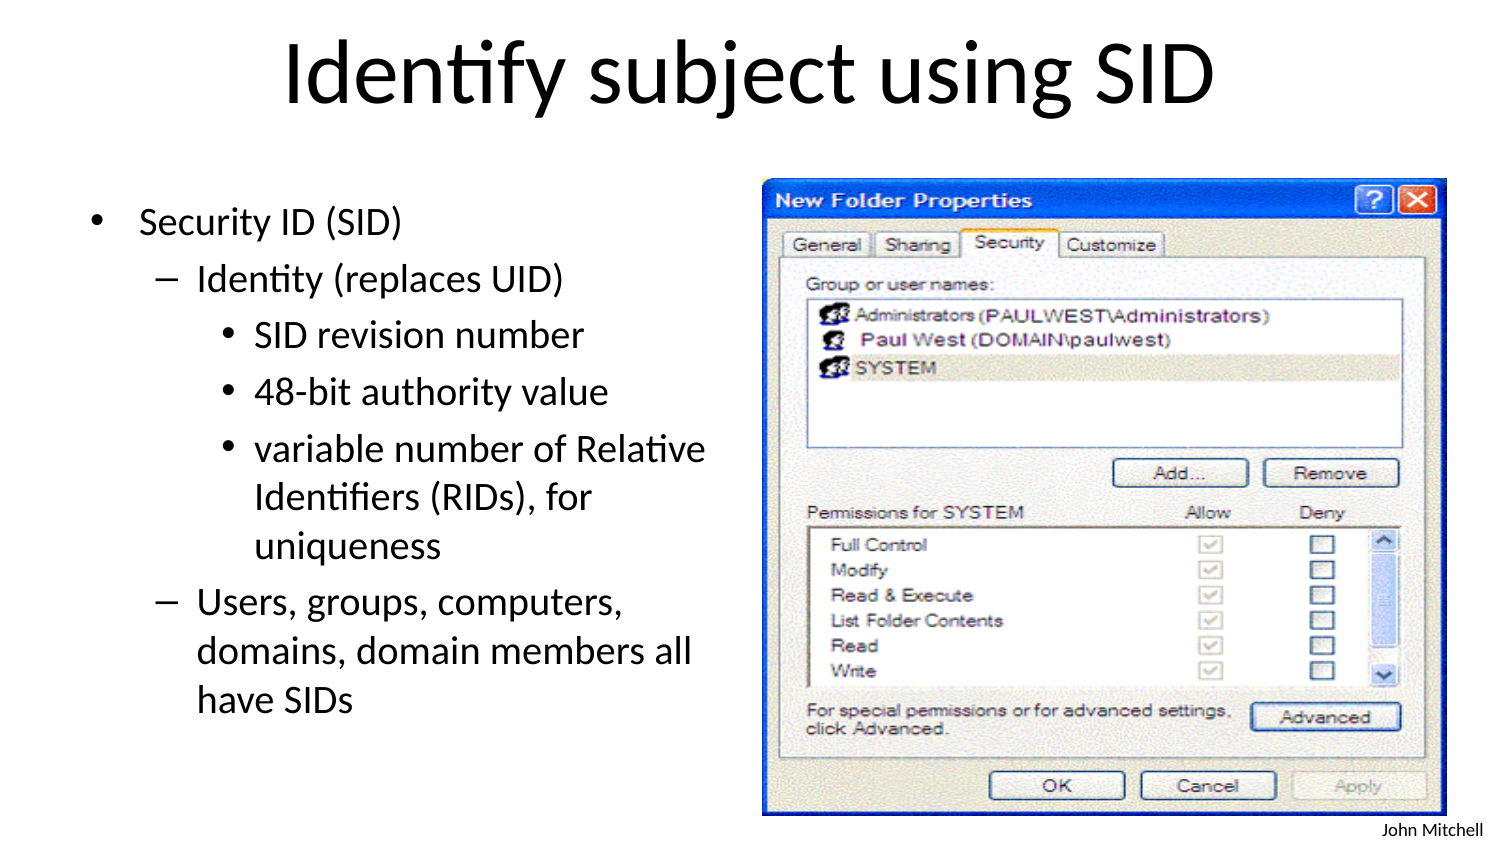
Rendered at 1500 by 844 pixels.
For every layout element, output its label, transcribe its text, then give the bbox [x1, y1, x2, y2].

title Identify subject using SID [75, 0, 1425, 138]
picture [762, 177, 1448, 816]
list Security ID (SID) Identity (replaces UID) SID revision number 48-bit authority value variable number of Relative Identifiers (RIDs), for uniqueness Users, groups, computers, domains, domain members all have SIDs [75, 187, 750, 732]
